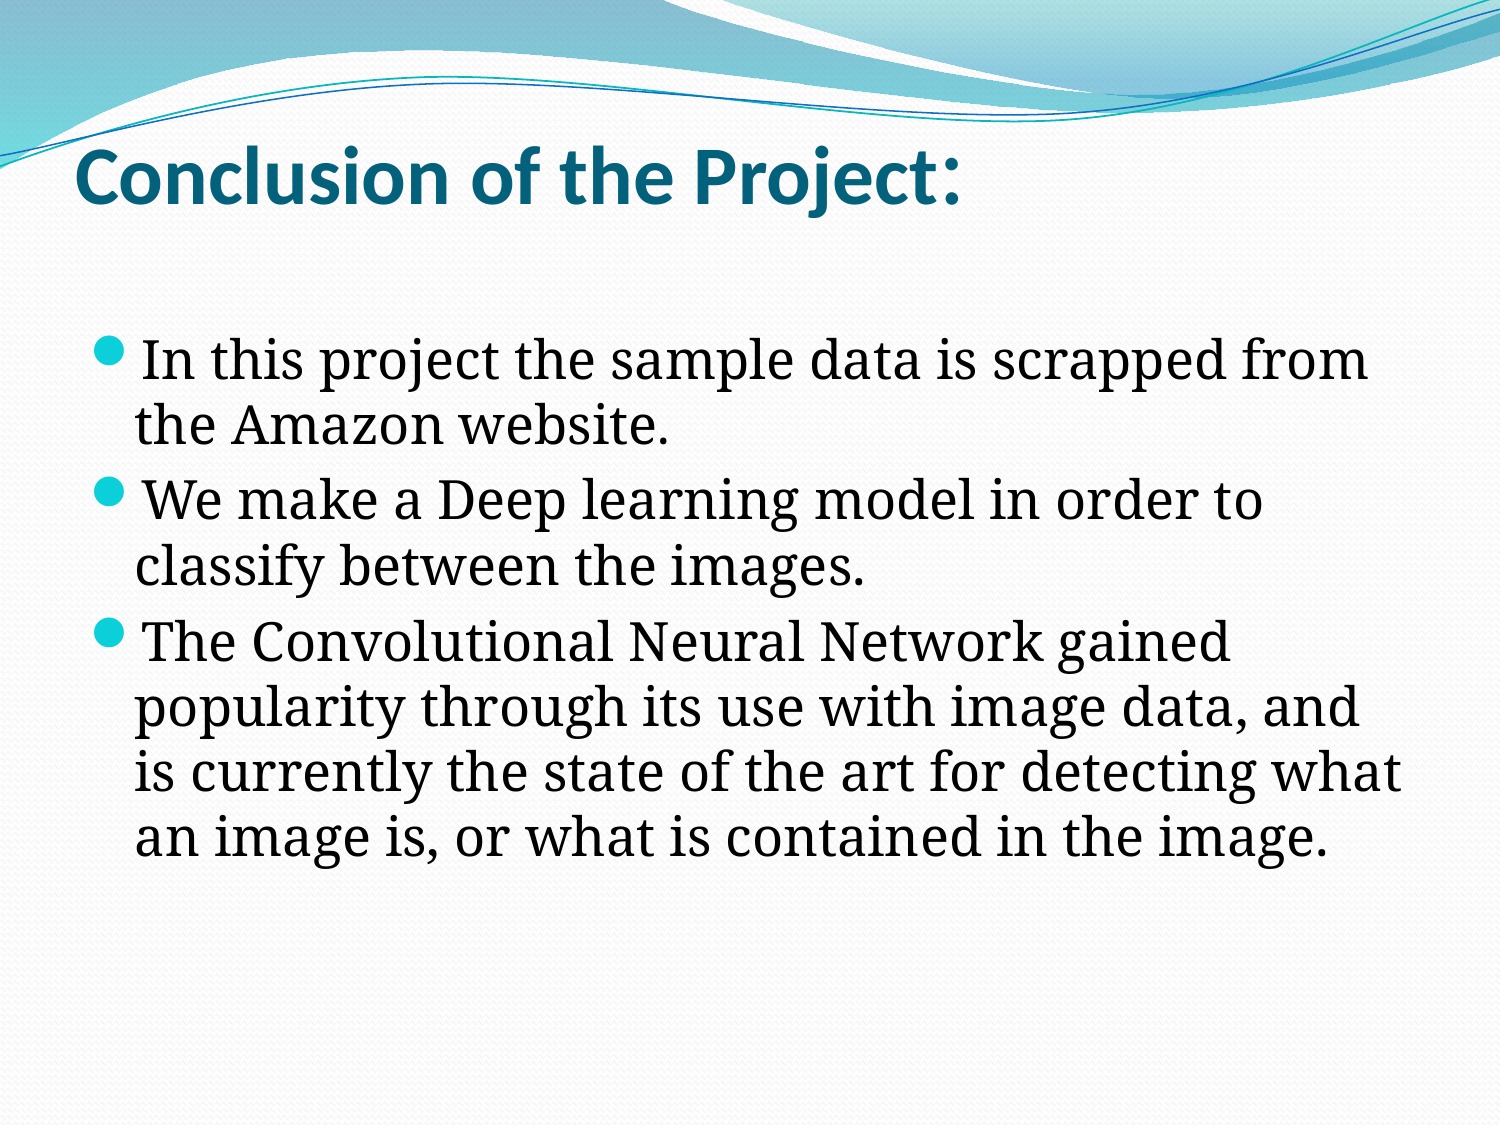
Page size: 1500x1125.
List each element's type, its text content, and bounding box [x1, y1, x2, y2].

list In this project the sample data is scrapped from the Amazon website. We make a Deep learning model in order to classify between the images. The Convolutional Neural Network gained popularity through its use with image data, and is currently the state of the art for detecting what an image is, or what is contained in the image. [75, 317, 1425, 1063]
title Conclusion of the Project: [75, 37, 1425, 225]
